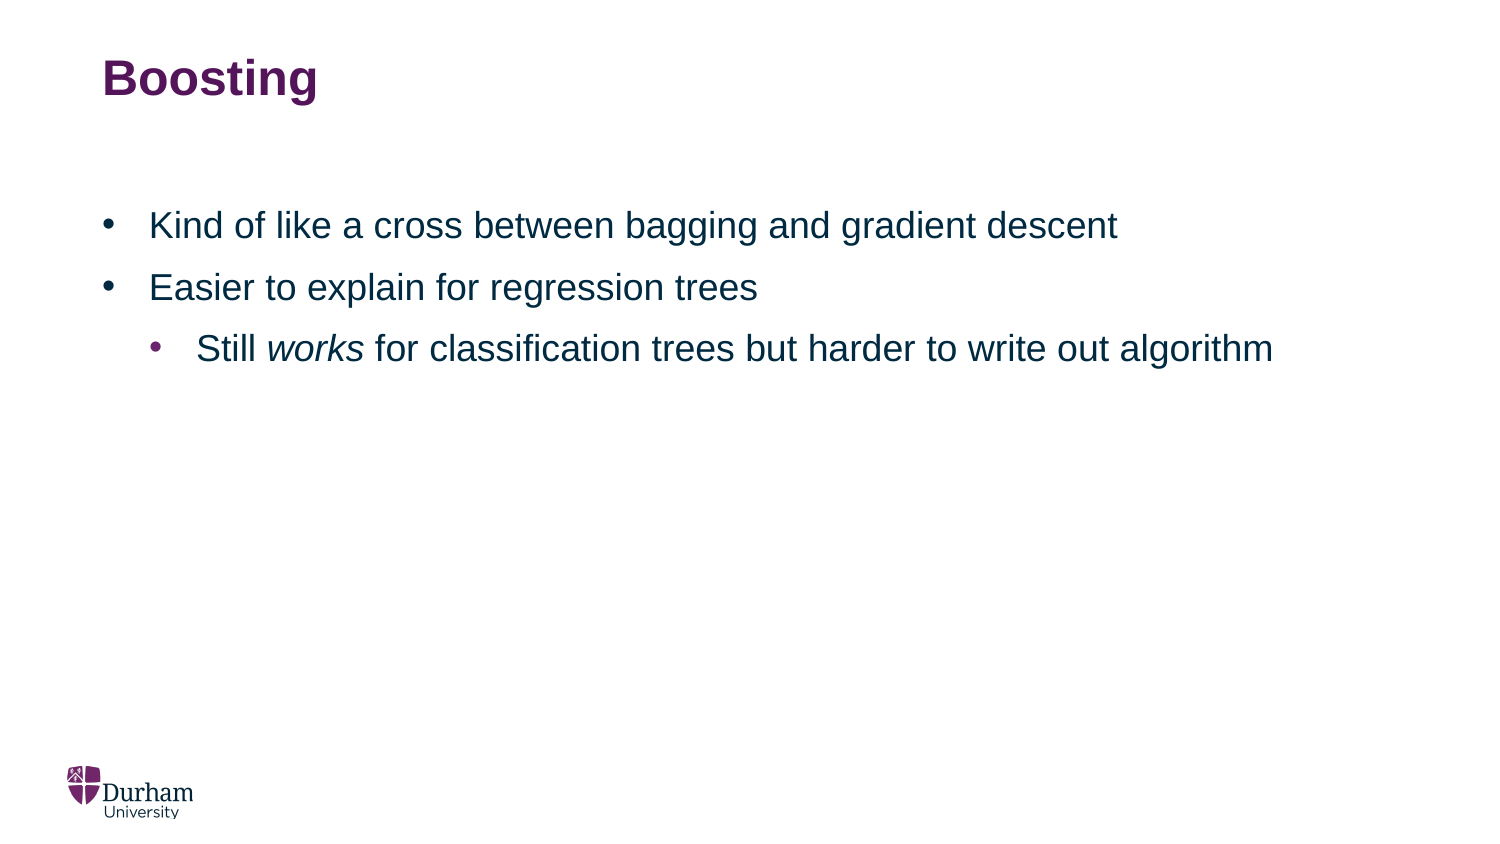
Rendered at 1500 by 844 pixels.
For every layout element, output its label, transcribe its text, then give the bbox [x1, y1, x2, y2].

list Kind of like a cross between bagging and gradient descent Easier to explain for regression trees Still works for classification trees but harder to write out algorithm [101, 200, 1399, 679]
title Boosting [101, 45, 1399, 187]
